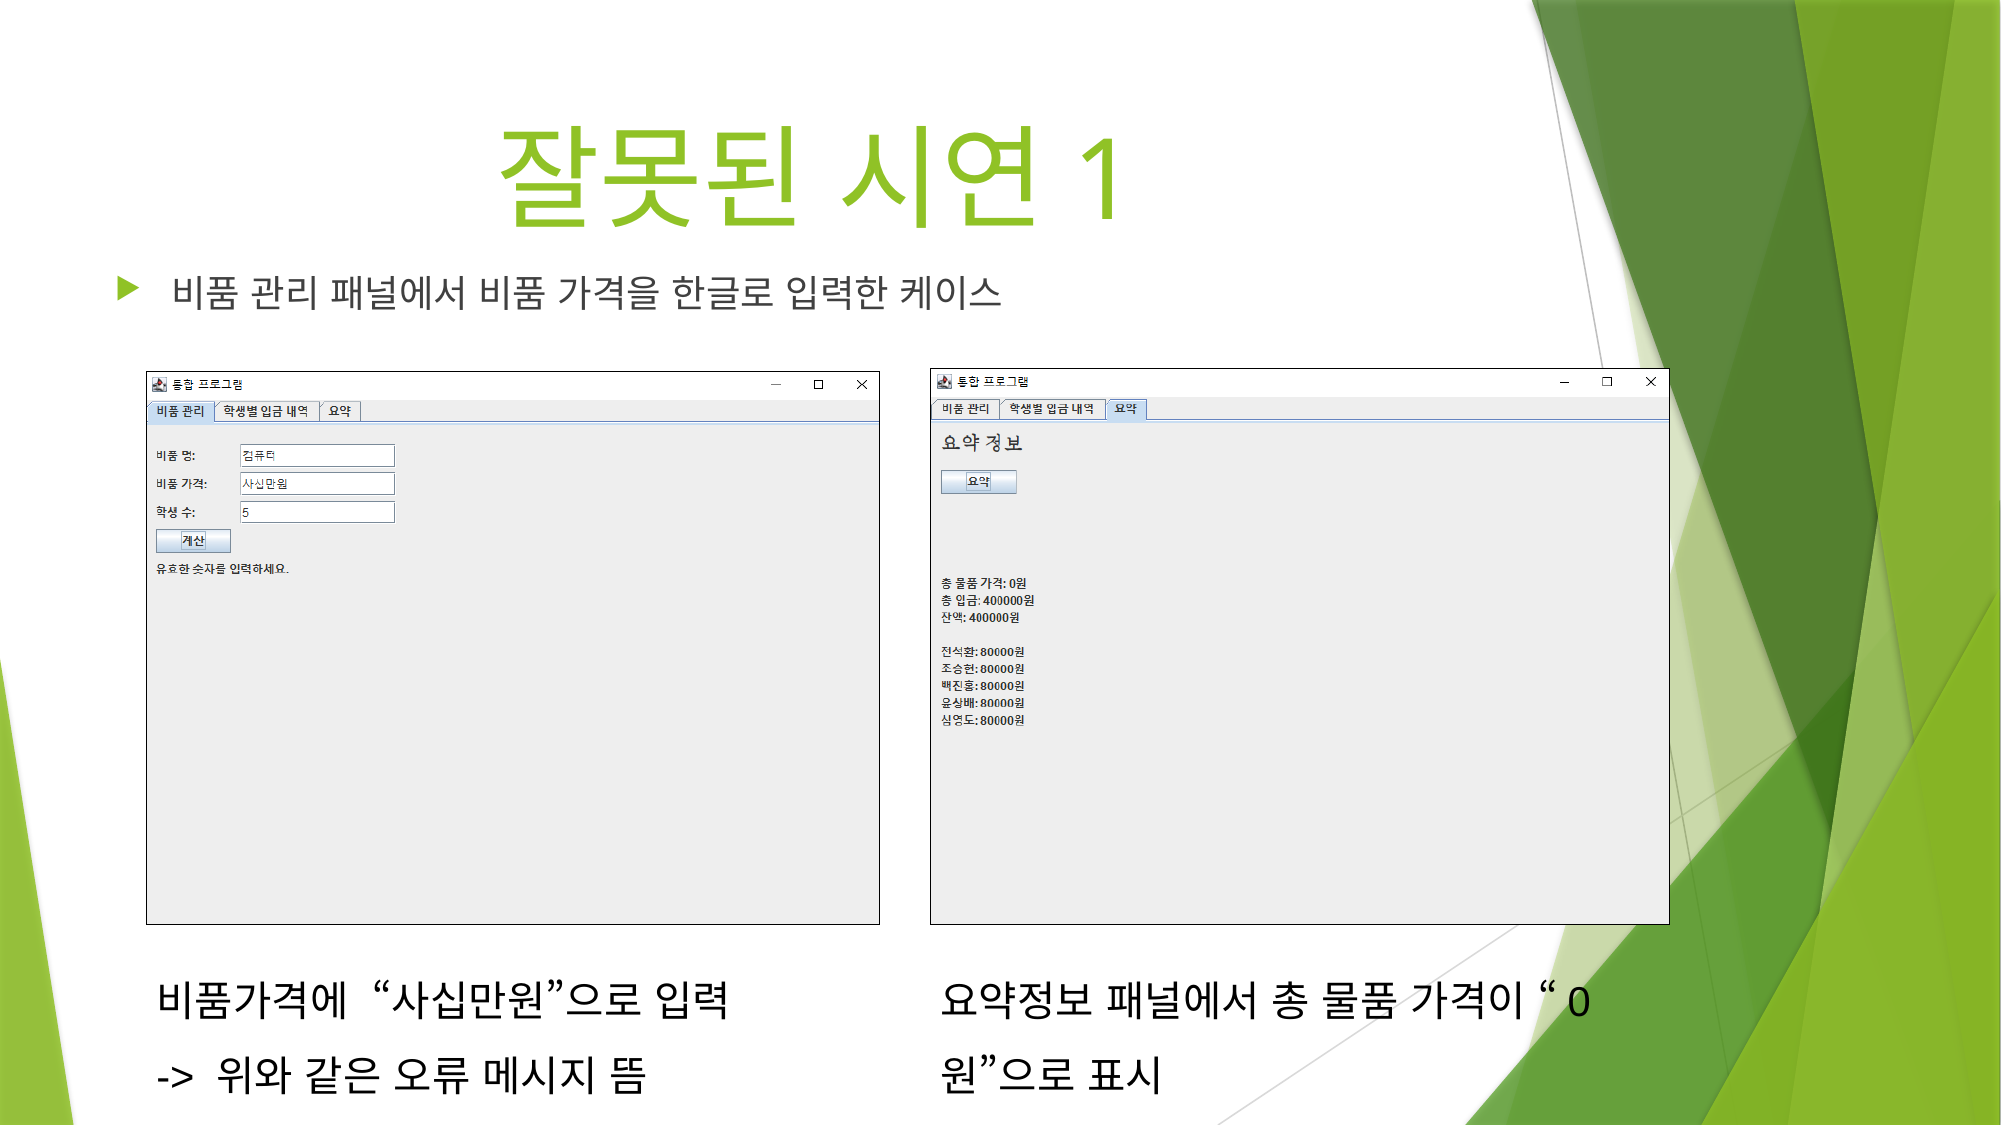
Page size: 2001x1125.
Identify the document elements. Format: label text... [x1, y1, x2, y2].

title 잘못된 시연1 [111, 99, 1522, 262]
picture [145, 371, 881, 925]
list 비품 관리 패널에서 비품 가격을 한글로 입력한 케이스 [99, 262, 1874, 358]
text_box 요약정보 패널에서 총 물품 가격이 “0원”으로 표시 [925, 942, 1646, 1108]
text_box 비품가격에 “사십만원”으로 입력 -> 위와 같은 오류 메시지 뜸 [141, 942, 887, 1108]
picture [929, 368, 1671, 926]
